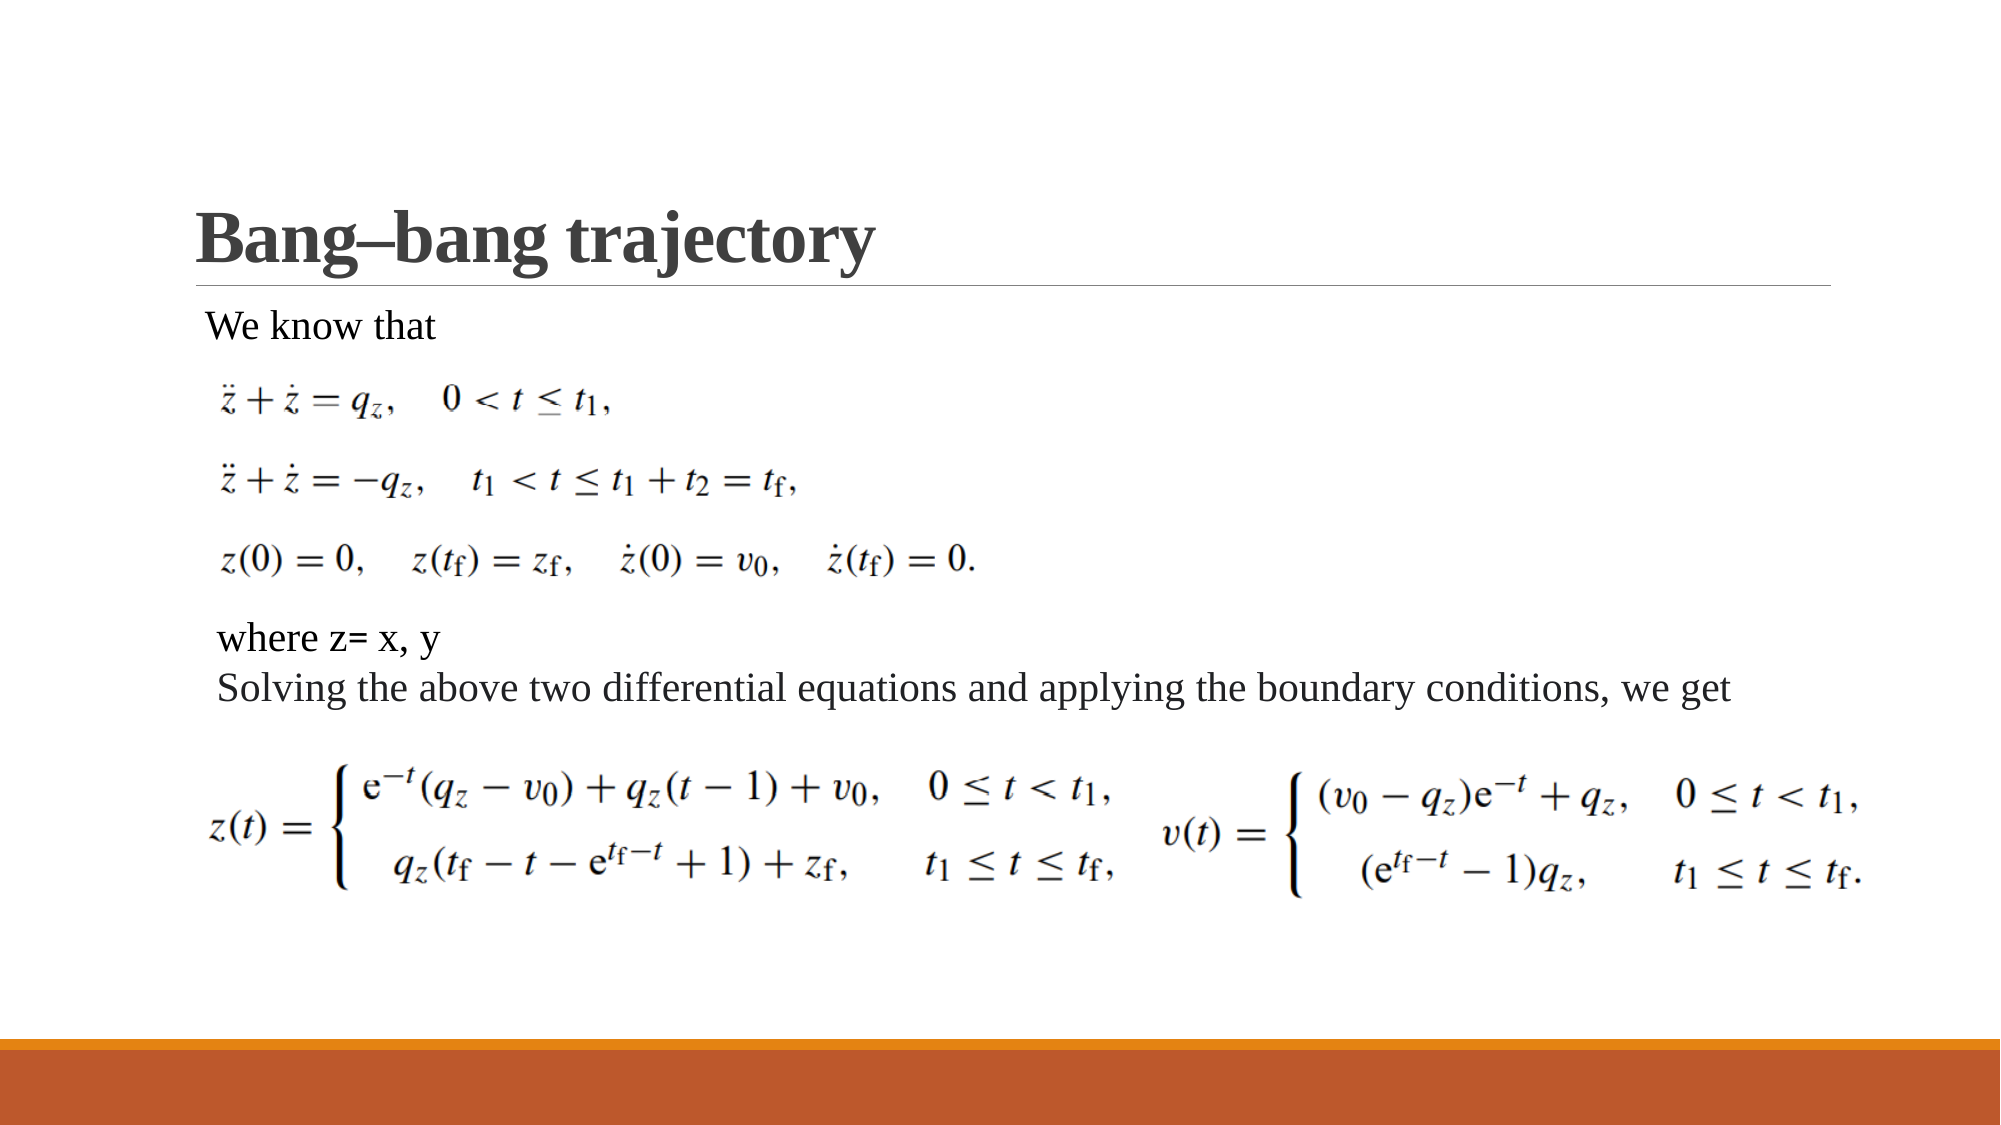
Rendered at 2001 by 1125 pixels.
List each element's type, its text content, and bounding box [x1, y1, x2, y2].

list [179, 366, 1129, 615]
picture [168, 739, 1980, 941]
text_box where z= x, y Solving the above two differential equations and applying the boundary conditions, we get [201, 602, 1889, 718]
title Bang–bang trajectory [180, 47, 1830, 285]
text_box We know that [190, 290, 648, 356]
